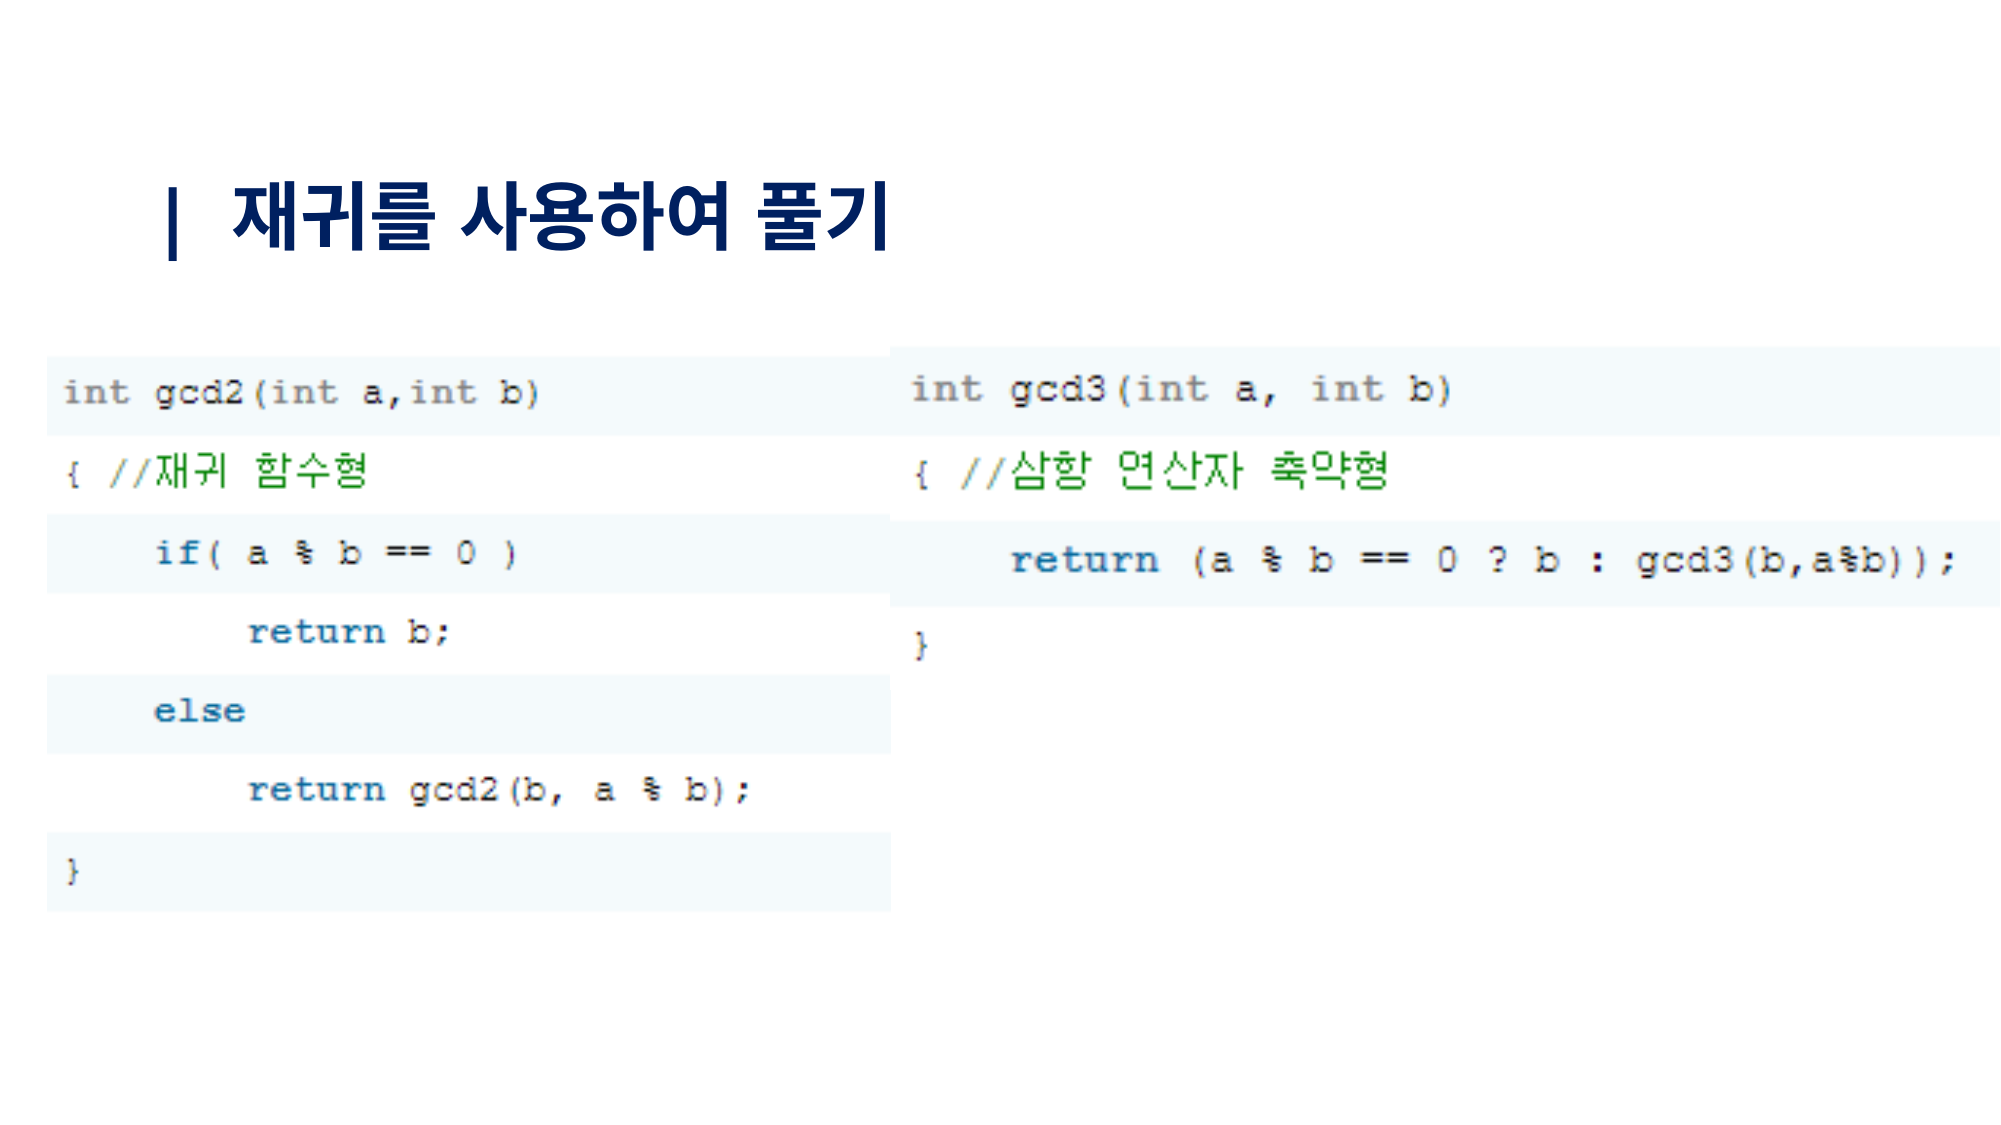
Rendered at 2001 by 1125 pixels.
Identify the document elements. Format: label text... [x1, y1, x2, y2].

title | 재귀를 사용하여 풀기 [137, 111, 1863, 330]
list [47, 343, 891, 960]
picture [890, 329, 2000, 690]
